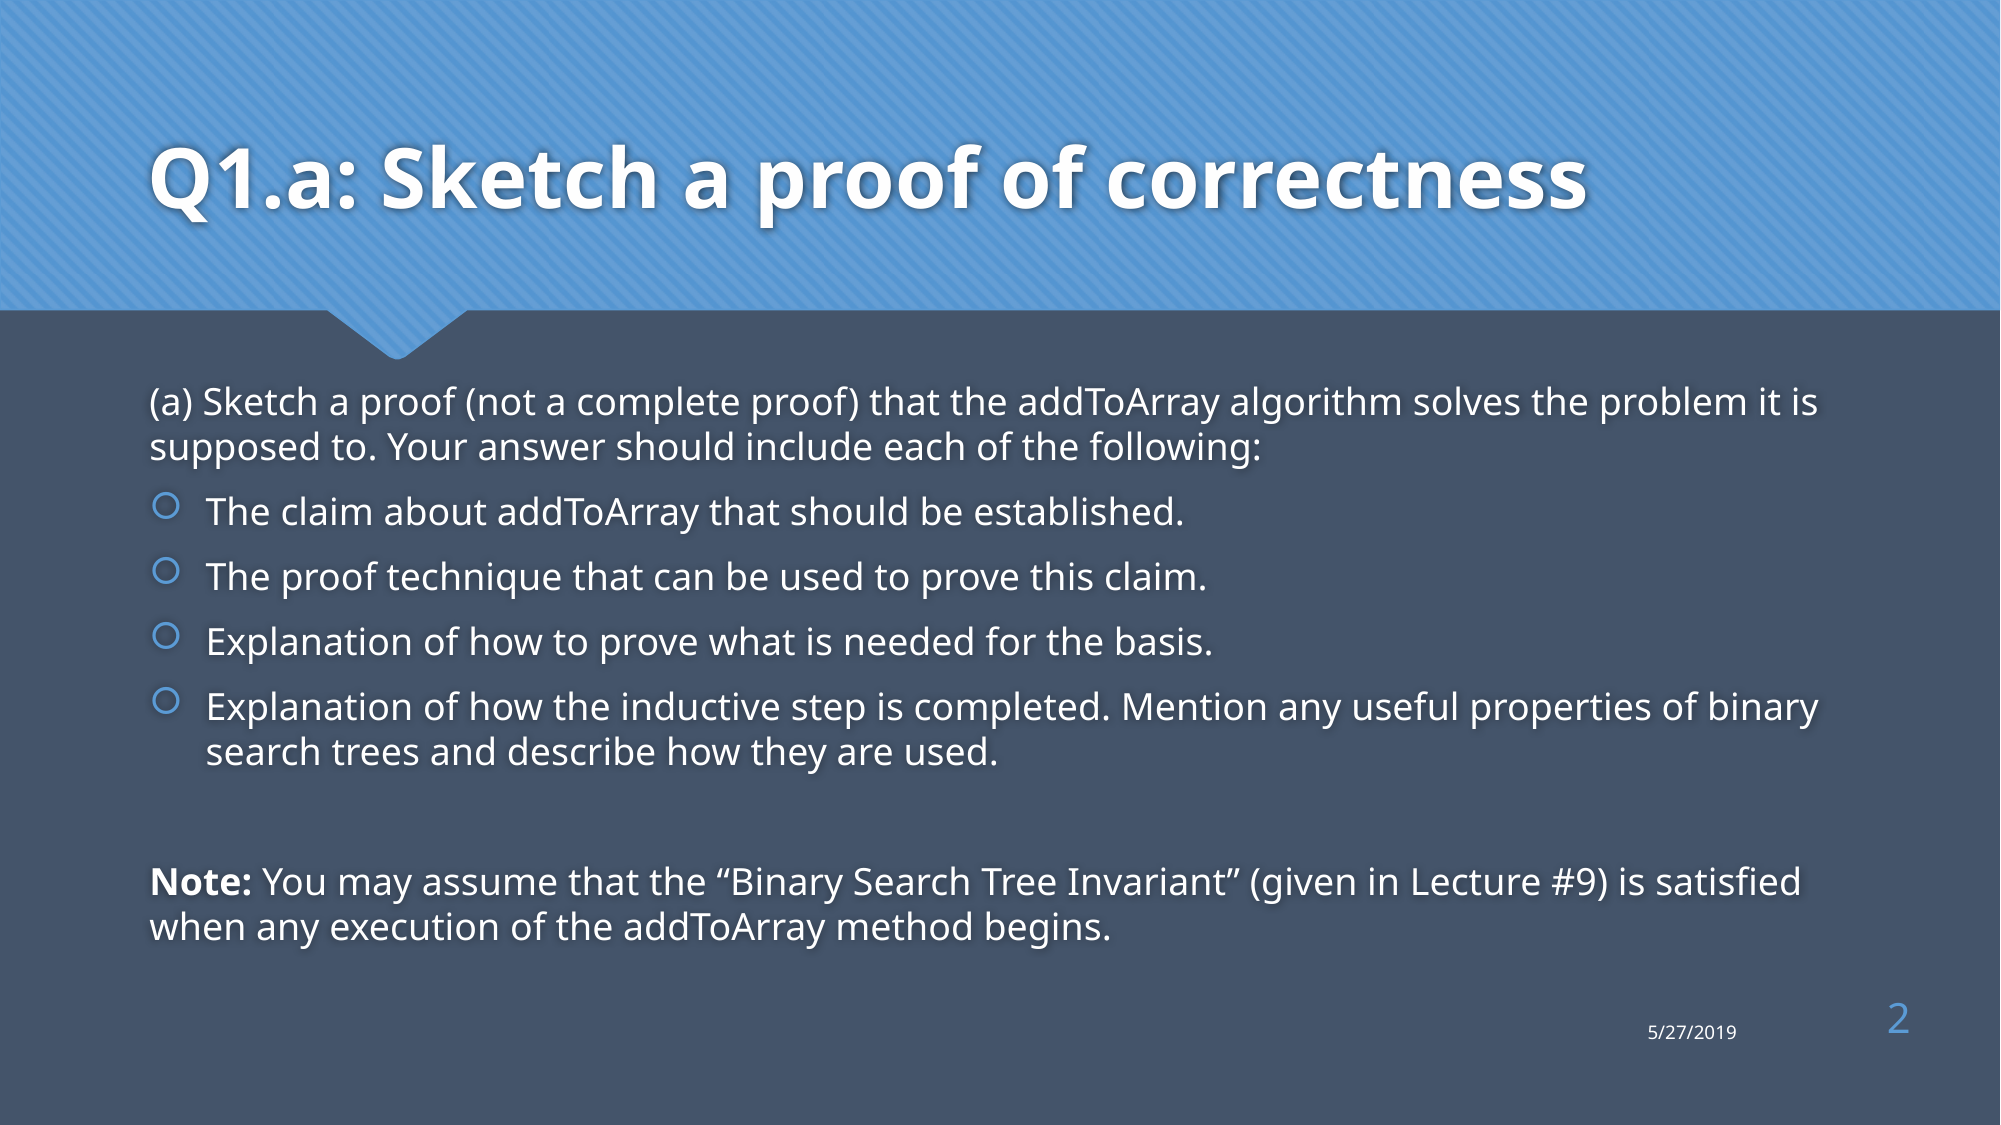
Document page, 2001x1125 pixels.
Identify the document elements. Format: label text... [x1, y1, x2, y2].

list (a) Sketch a proof (not a complete proof) that the addToArray algorithm solves the problem it is supposed to. Your answer should include each of the following: The claim about addToArray that should be established. The proof technique that can be used to prove this claim. Explanation of how to prove what is needed for the basis. Explanation of how the inductive step is completed. Mention any useful properties of binary search trees and describe how they are used. Note: You may assume that the “Binary Search Tree Invariant” (given in Lecture #9) is satisfied when any execution of the addToArray method begins. [134, 364, 1866, 962]
title Q1.a: Sketch a proof of correctness [132, 73, 1868, 233]
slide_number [1531, 991, 1751, 1051]
slide_number 2 [1751, 970, 1926, 1051]
